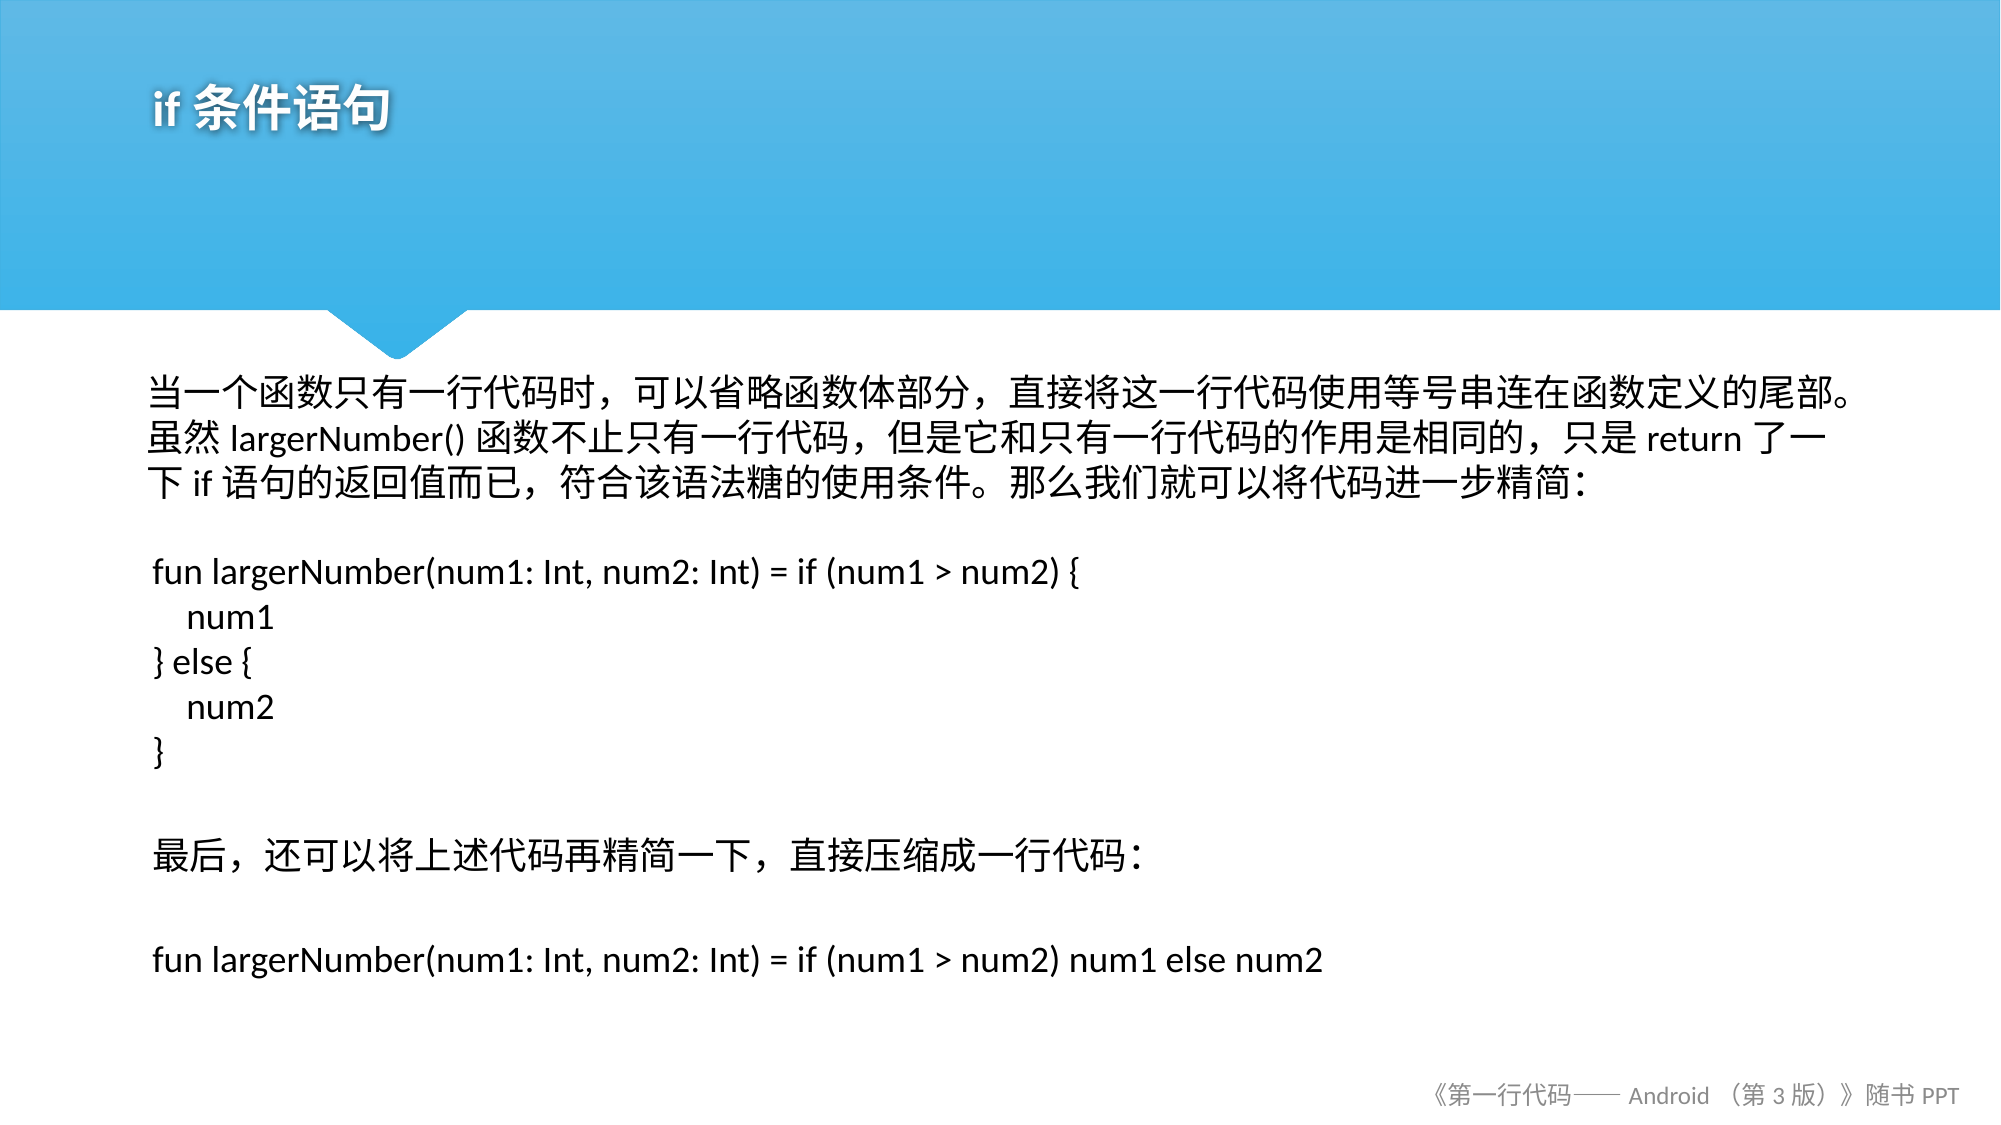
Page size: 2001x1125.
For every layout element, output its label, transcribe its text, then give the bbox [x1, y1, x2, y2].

title if条件语句 [137, 59, 1863, 144]
text_box fun largerNumber(num1: Int, num2: Int) = if (num1 > num2) { num1 } else { num2 } [137, 539, 1851, 779]
text_box fun largerNumber(num1: Int, num2: Int) = if (num1 > num2) num1 else num2 [137, 927, 1927, 988]
text_box 最后，还可以将上述代码再精简一下，直接压缩成一行代码： [137, 824, 1744, 885]
text_box 当一个函数只有一行代码时，可以省略函数体部分，直接将这一行代码使用等号串连在函数定义的尾部。虽然largerNumber()函数不止只有一行代码，但是它和只有一行代码的作用是相同的，只是return了一下if语句的返回值而已，符合该语法糖的使用条件。那么我们就可以将代码进一步精简： [131, 361, 1857, 512]
